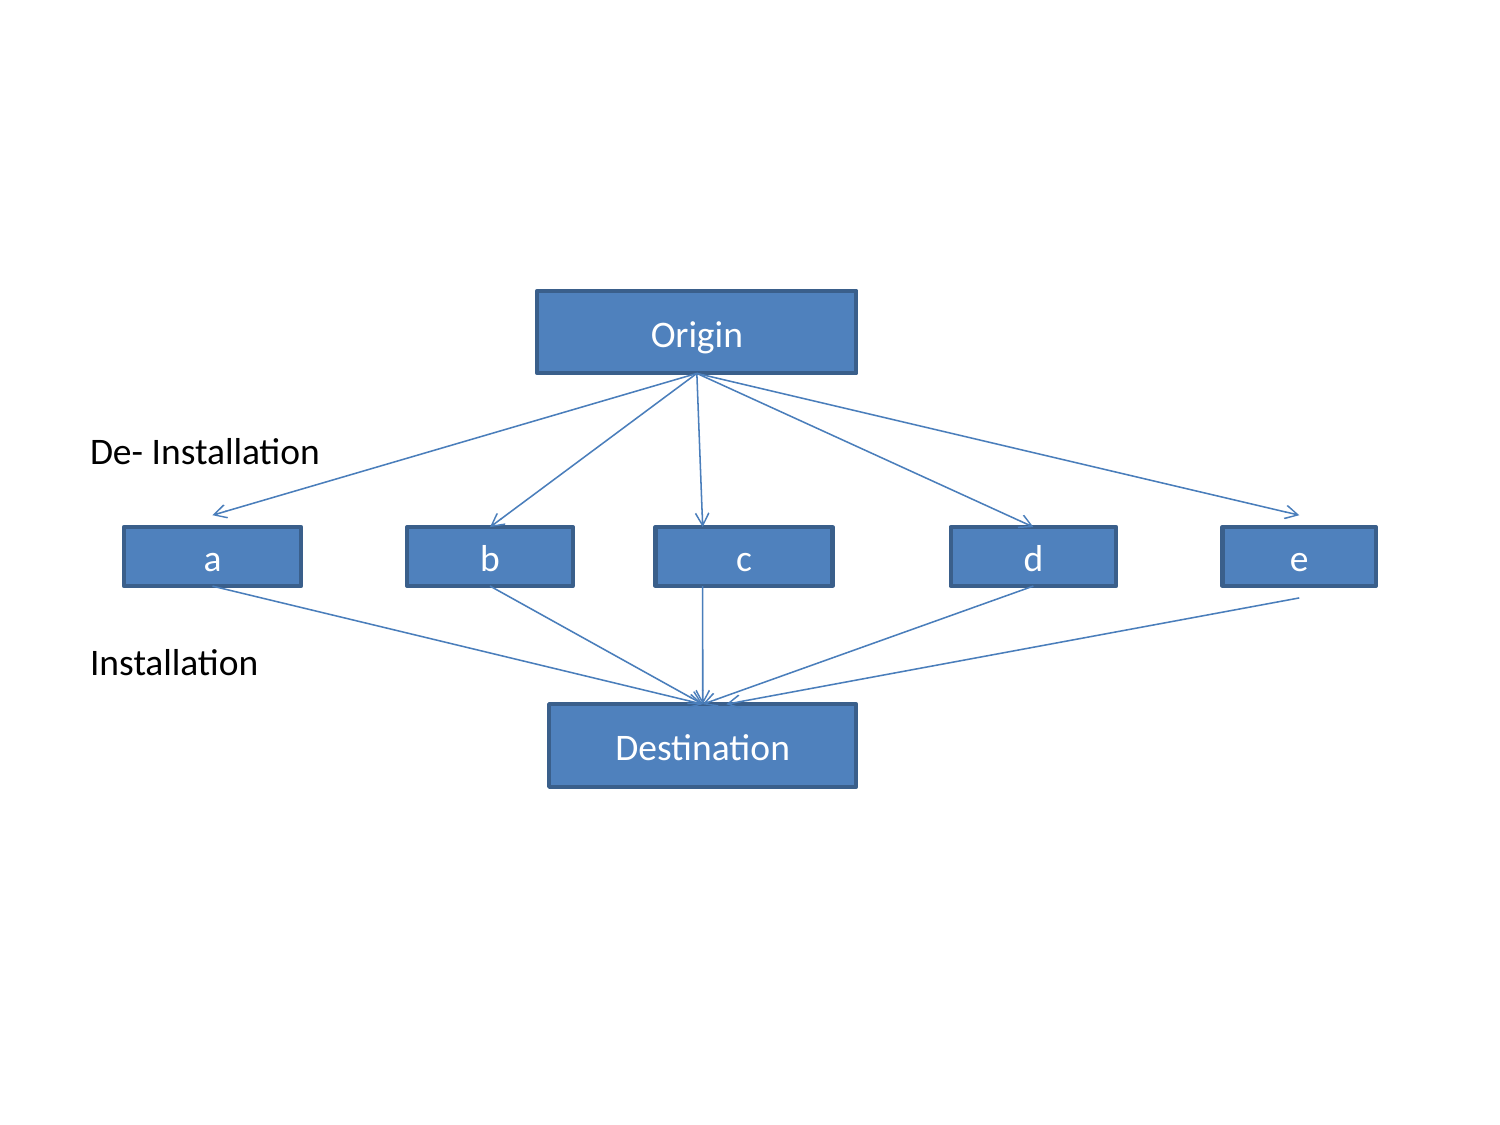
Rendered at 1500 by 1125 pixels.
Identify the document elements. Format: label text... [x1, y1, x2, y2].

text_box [696, 523, 1034, 528]
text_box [212, 585, 488, 705]
list De- Installation Installation [75, 262, 1425, 1005]
text_box c [653, 537, 835, 584]
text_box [702, 585, 1034, 705]
text_box b [405, 525, 575, 584]
text_box d [949, 525, 1118, 588]
text_box a [122, 525, 303, 588]
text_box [726, 597, 1300, 705]
text_box Destination [547, 713, 858, 789]
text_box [212, 373, 487, 516]
text_box Origin [535, 289, 858, 370]
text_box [489, 585, 701, 705]
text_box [696, 373, 1300, 516]
text_box e [1220, 525, 1378, 588]
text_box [489, 373, 692, 528]
